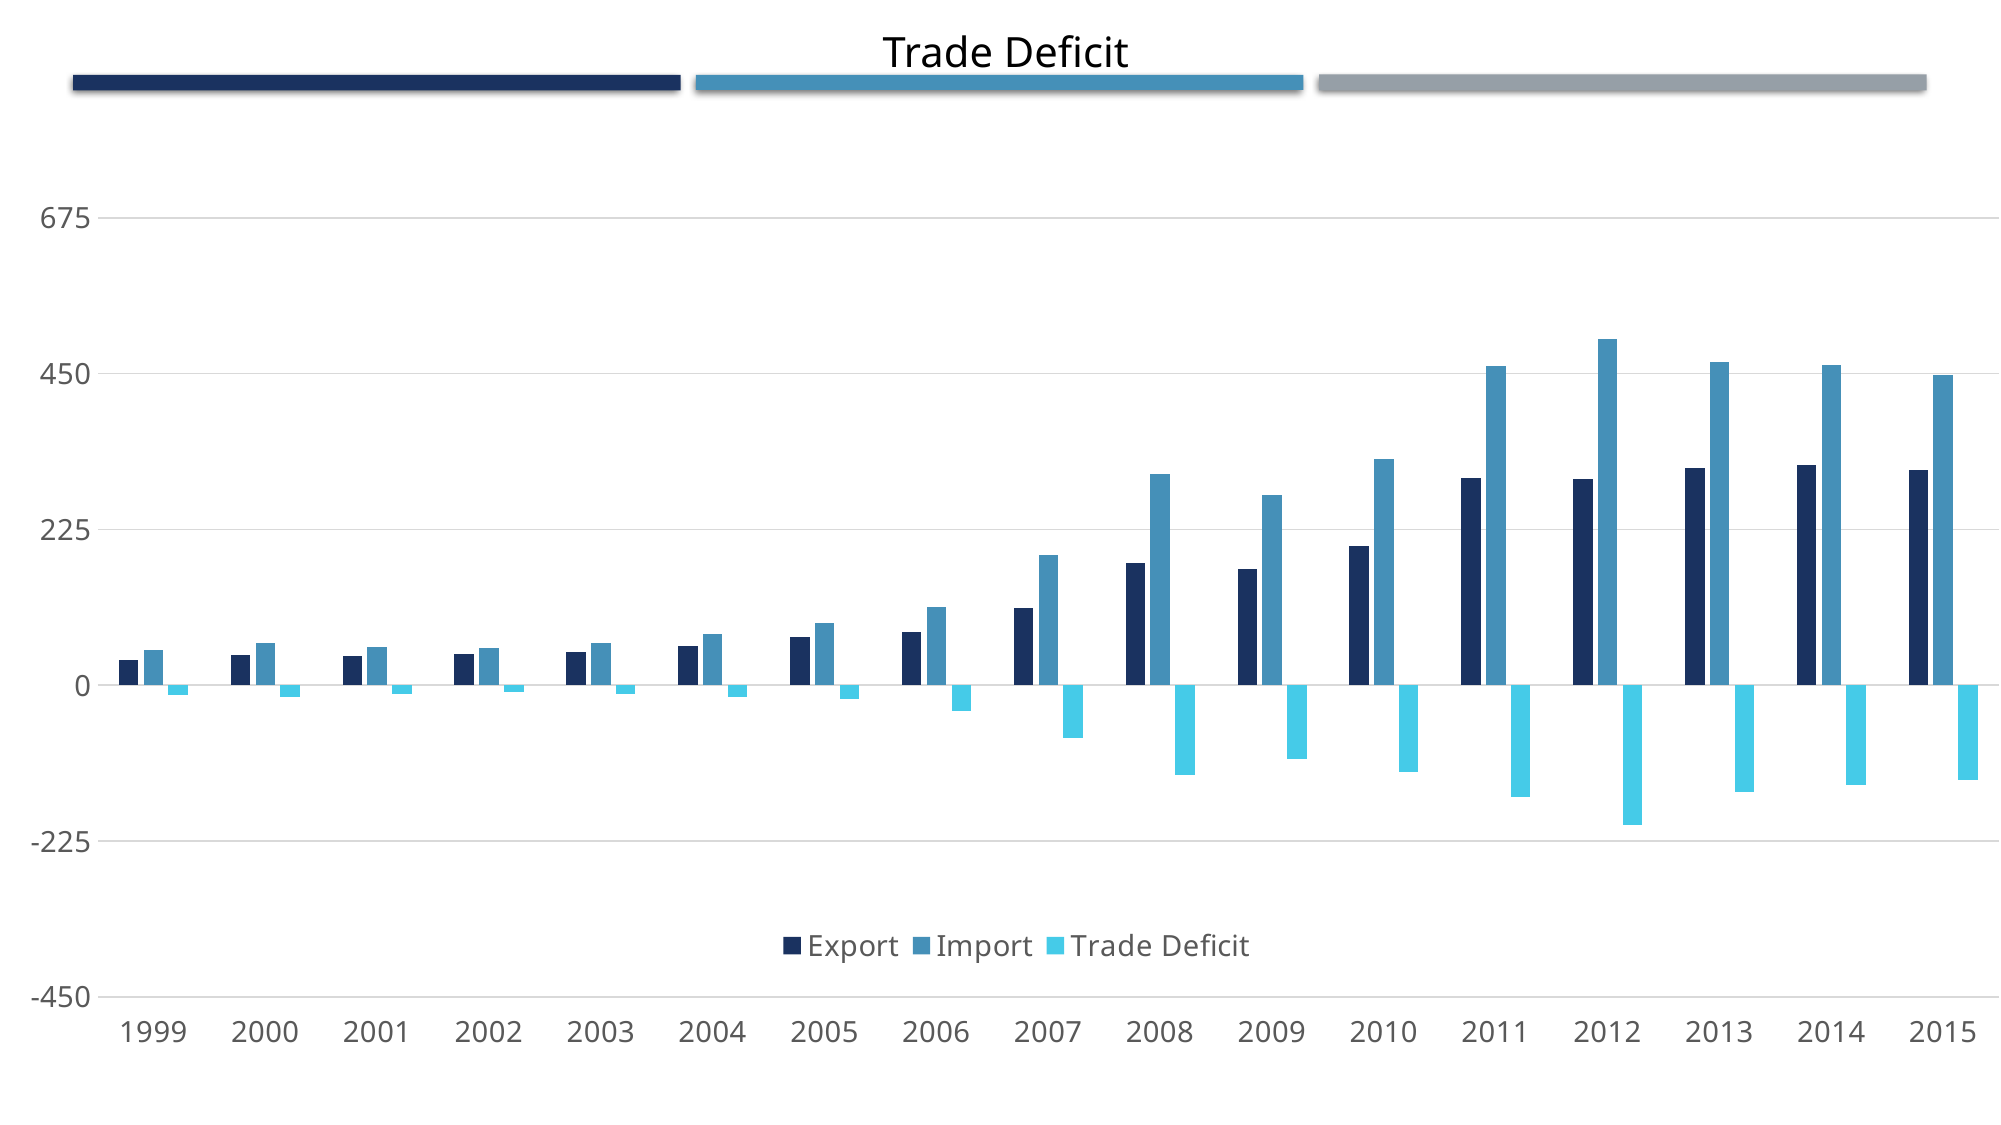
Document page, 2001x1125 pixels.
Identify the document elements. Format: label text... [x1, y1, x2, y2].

chart [0, 83, 2000, 1065]
text_box Trade Deficit [578, 18, 1433, 80]
